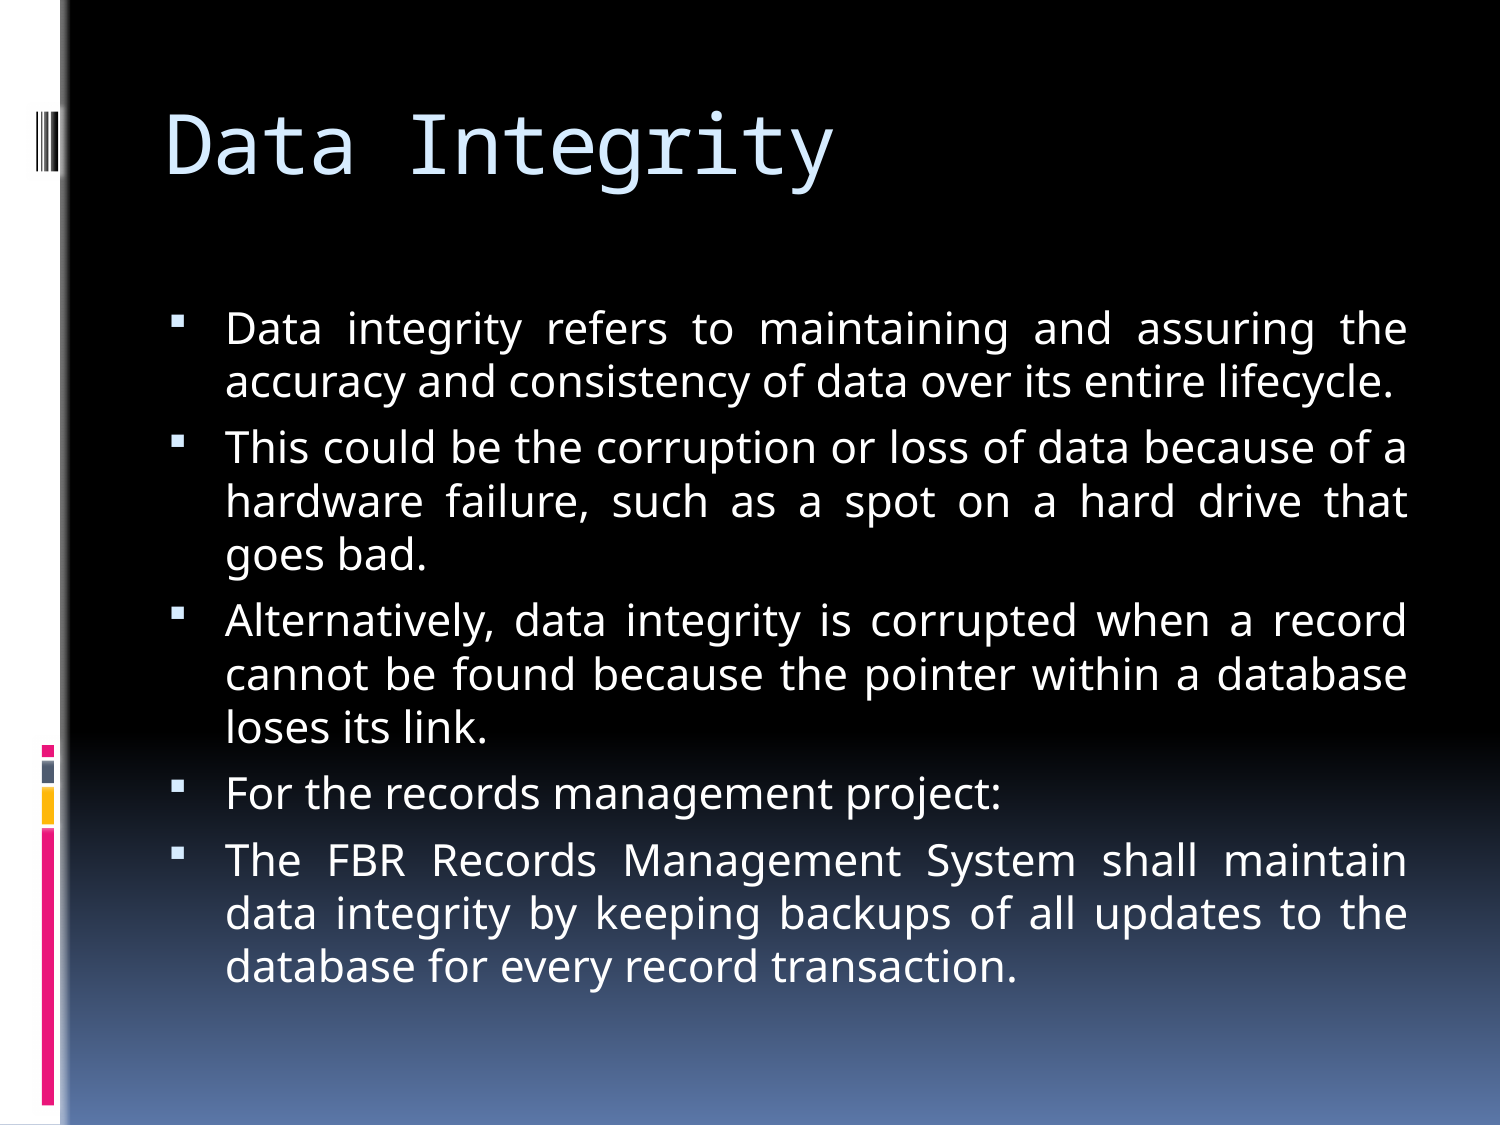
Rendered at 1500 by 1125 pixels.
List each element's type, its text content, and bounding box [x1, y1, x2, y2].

title Data Integrity [150, 83, 1425, 234]
list Data integrity refers to maintaining and assuring the accuracy and consistency of data over its entire lifecycle. This could be the corruption or loss of data because of a hardware failure, such as a spot on a hard drive that goes bad. Alternatively, data integrity is corrupted when a record cannot be found because the pointer within a database loses its link. For the records management project: The FBR Records Management System shall maintain data integrity by keeping backups of all updates to the database for every record transaction. [150, 292, 1425, 1043]
